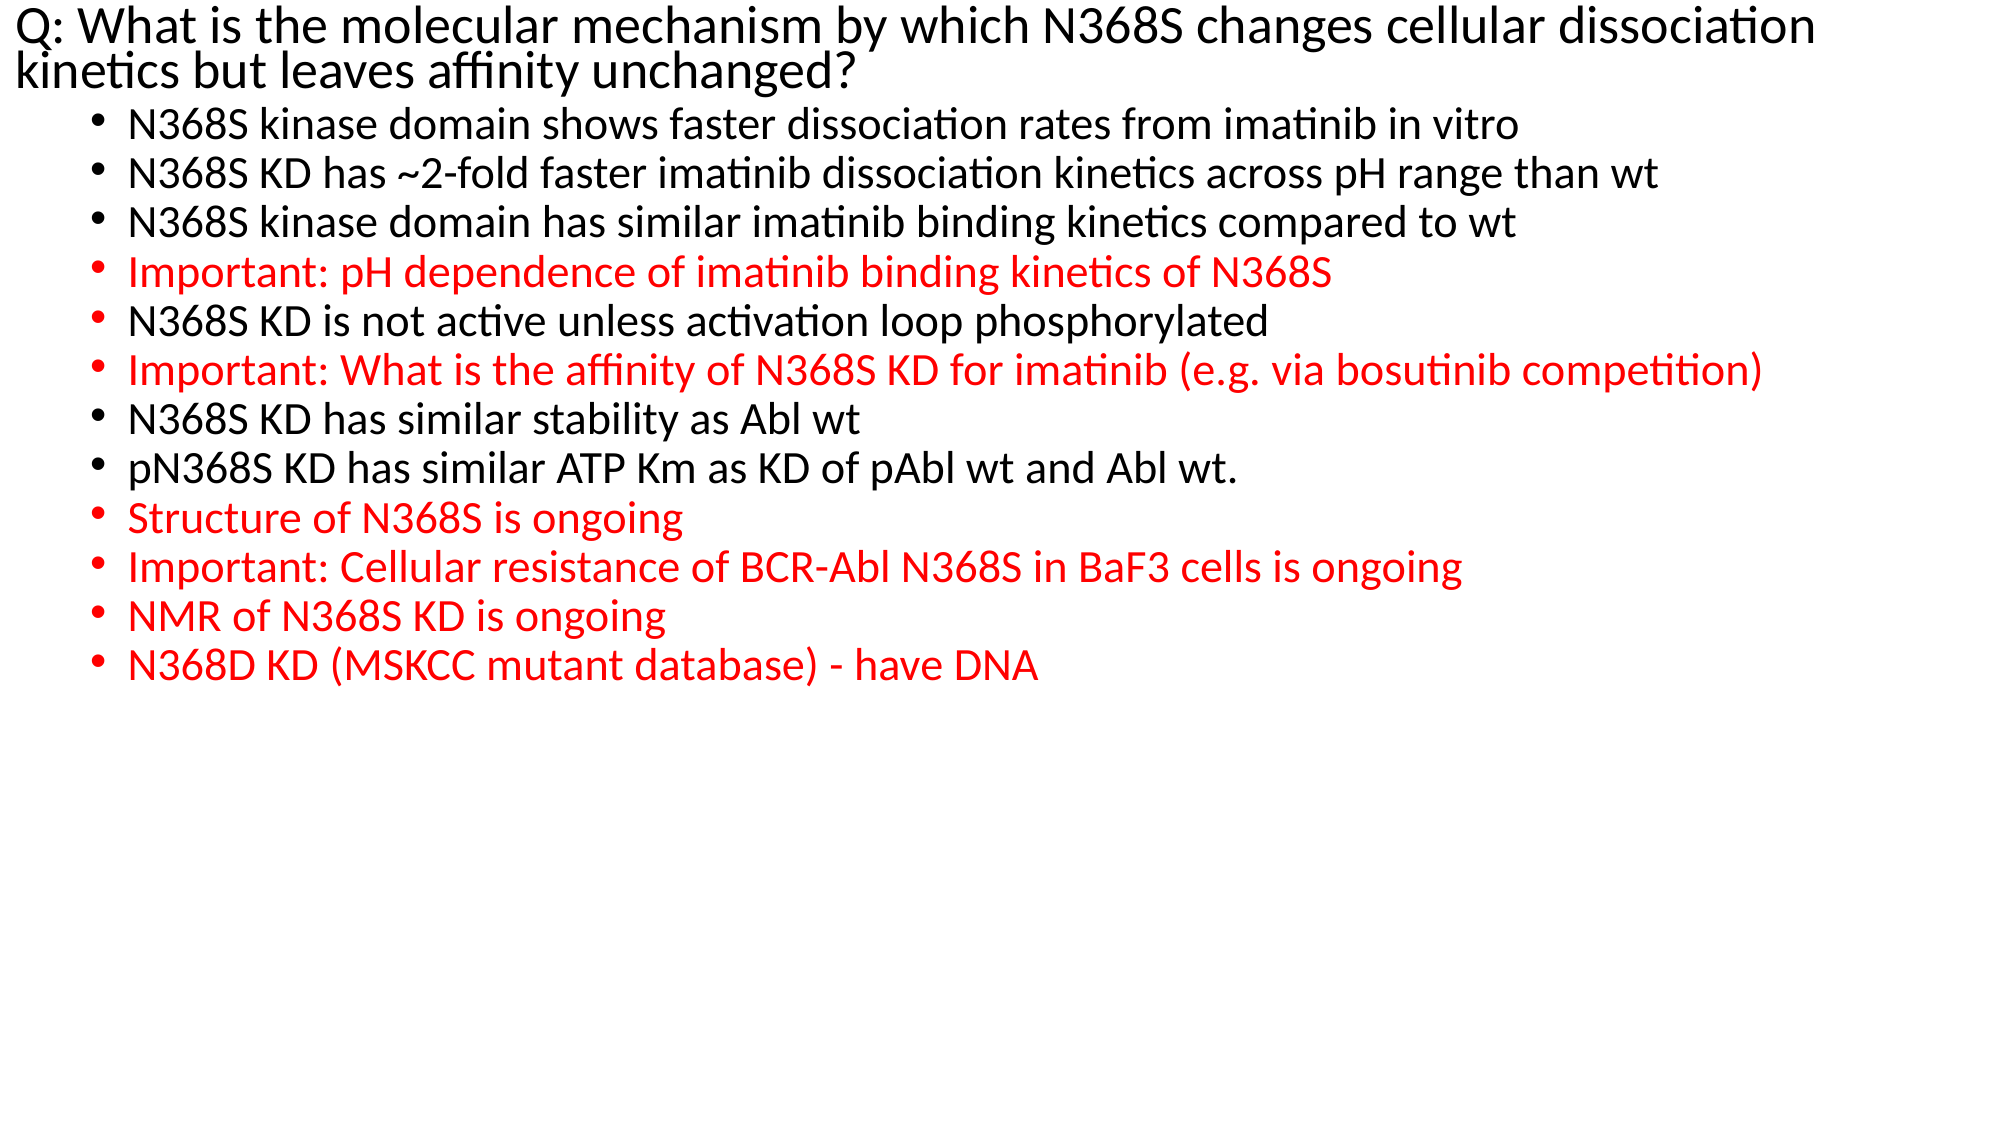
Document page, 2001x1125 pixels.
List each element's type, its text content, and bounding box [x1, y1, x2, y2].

list Q: What is the molecular mechanism by which N368S changes cellular dissociation kinetics but leaves affinity unchanged? N368S kinase domain shows faster dissociation rates from imatinib in vitro N368S KD has ~2-fold faster imatinib dissociation kinetics across pH range than wt N368S kinase domain has similar imatinib binding kinetics compared to wt Important: pH dependence of imatinib binding kinetics of N368S N368S KD is not active unless activation loop phosphorylated Important: What is the affinity of N368S KD for imatinib (e.g. via bosutinib competition) N368S KD has similar stability as Abl wt pN368S KD has similar ATP Km as KD of pAbl wt and Abl wt. Structure of N368S is ongoing Important: Cellular resistance of BCR-Abl N368S in BaF3 cells is ongoing NMR of N368S KD is ongoing N368D KD (MSKCC mutant database) - have DNA [0, 0, 2000, 1014]
